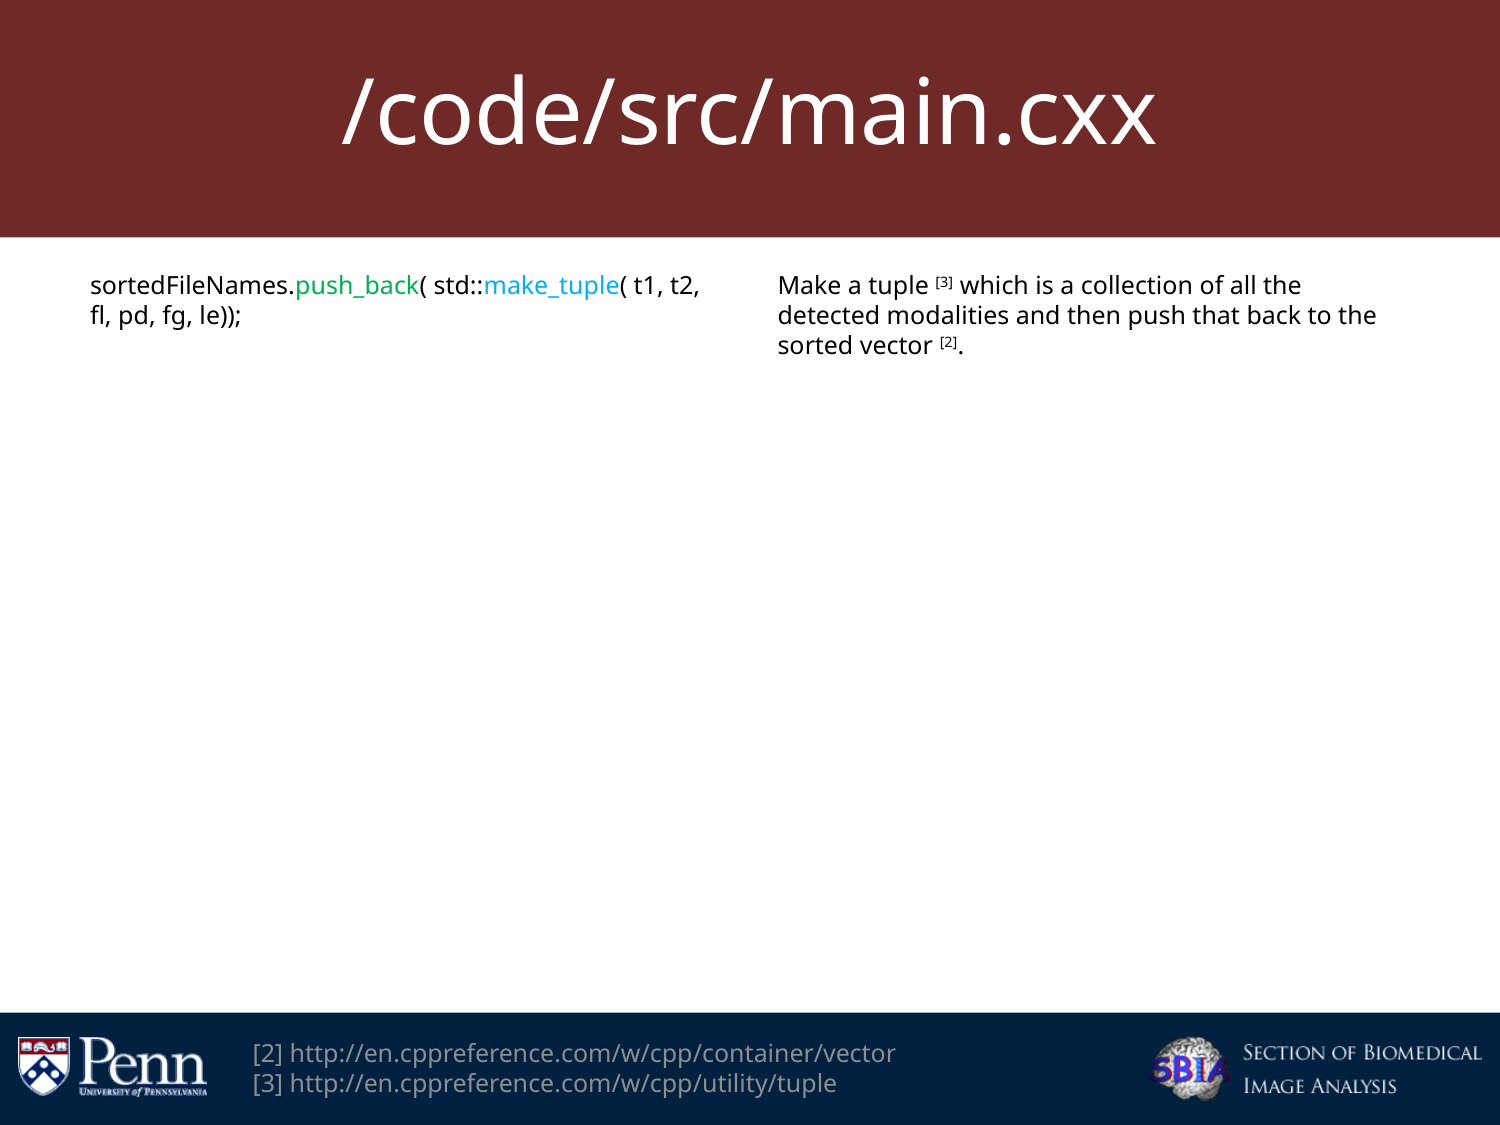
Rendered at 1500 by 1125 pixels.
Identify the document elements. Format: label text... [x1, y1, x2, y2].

title /code/src/main.cxx [75, 45, 1425, 238]
picture [1149, 1035, 1482, 1102]
list Make a tuple [3] which is a collection of all the detected modalities and then push that back to the sorted vector [2]. [762, 262, 1425, 1013]
footer [2] http://en.cppreference.com/w/cpp/container/vector [3] http://en.cppreference.com/w/cpp/utility/tuple [237, 1037, 1038, 1098]
picture [18, 1037, 207, 1097]
list sortedFileNames.push_back( std::make_tuple( t1, t2, fl, pd, fg, le)); [75, 262, 738, 1013]
